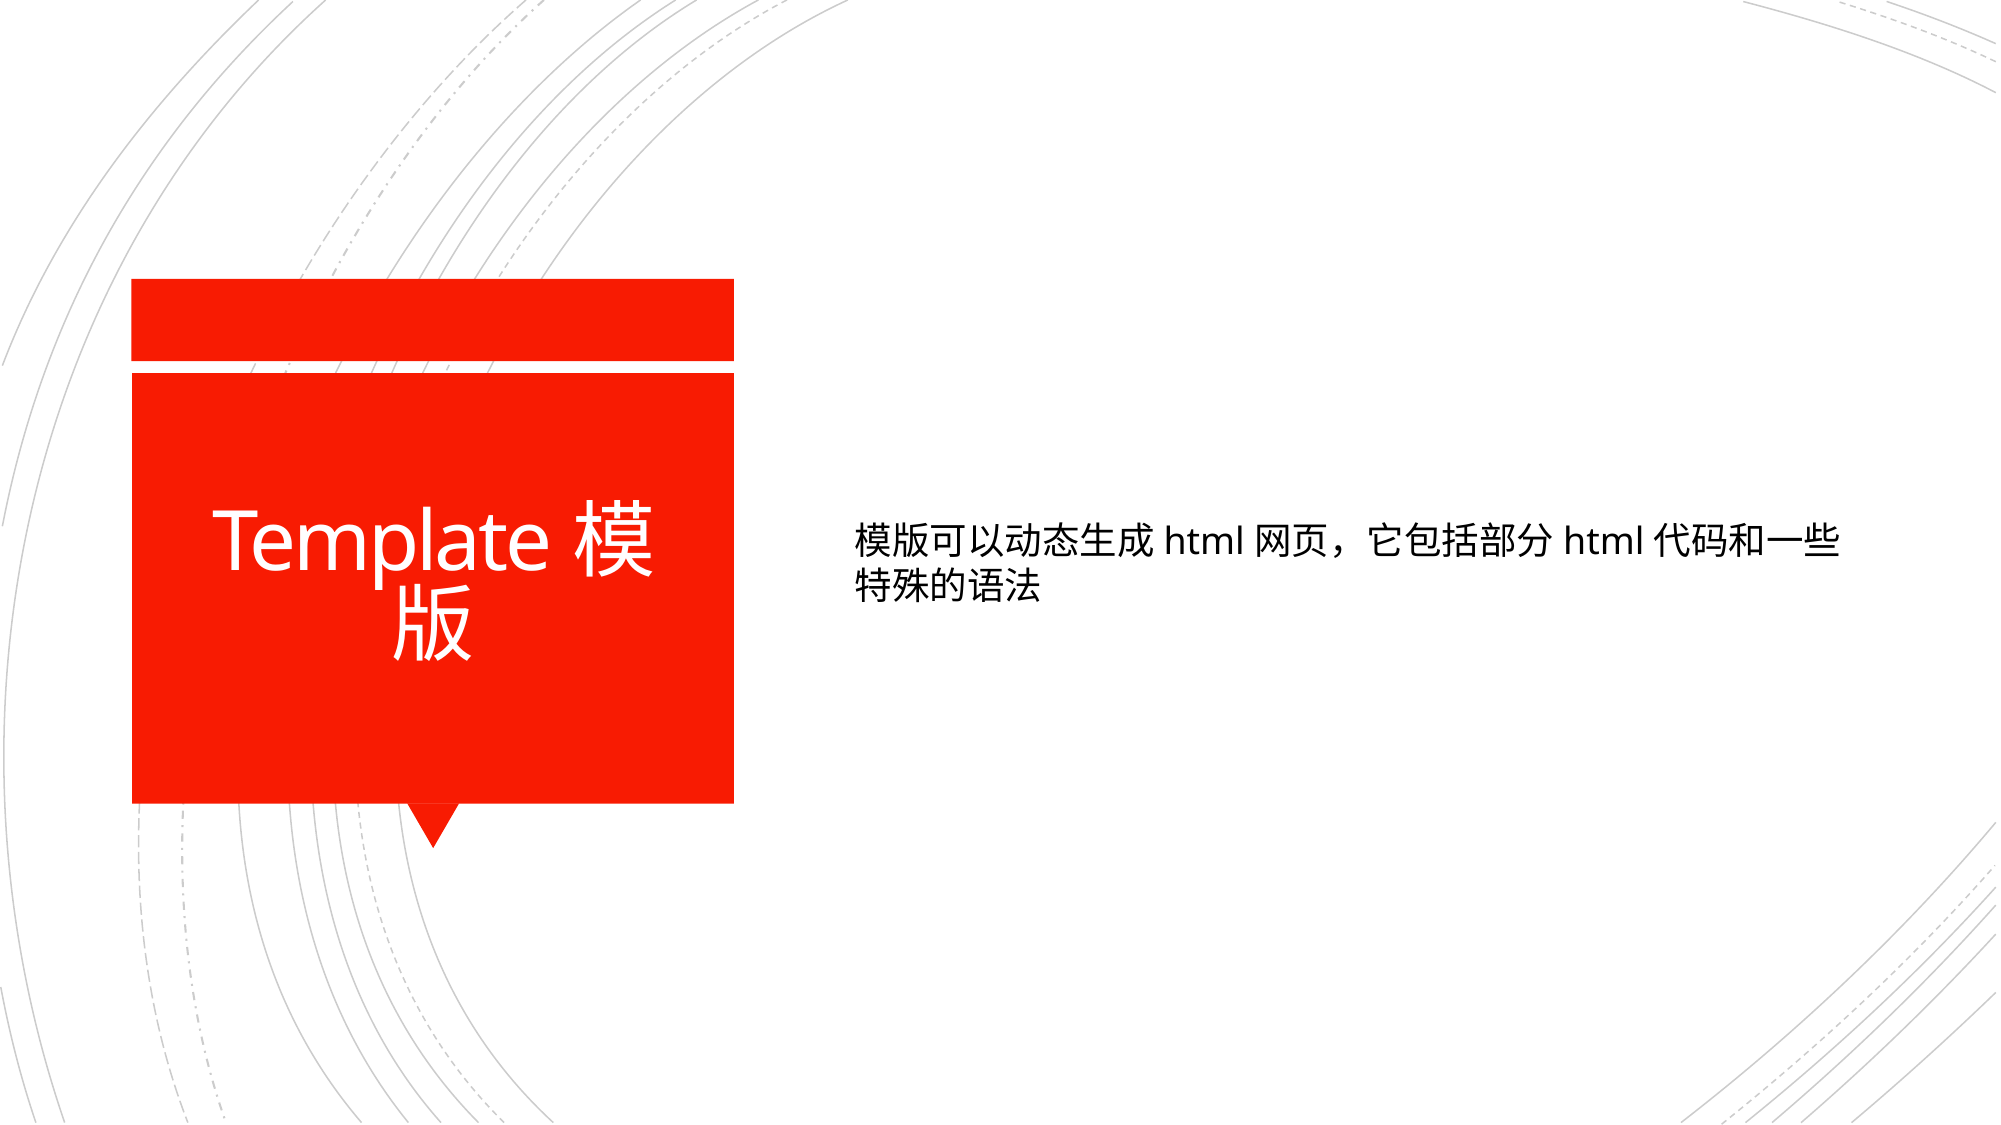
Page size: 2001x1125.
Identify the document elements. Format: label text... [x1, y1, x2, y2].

list 模版可以动态生成html网页，它包括部分html代码和一些特殊的语法 [839, 131, 1871, 993]
title Template模版 [145, 385, 720, 789]
